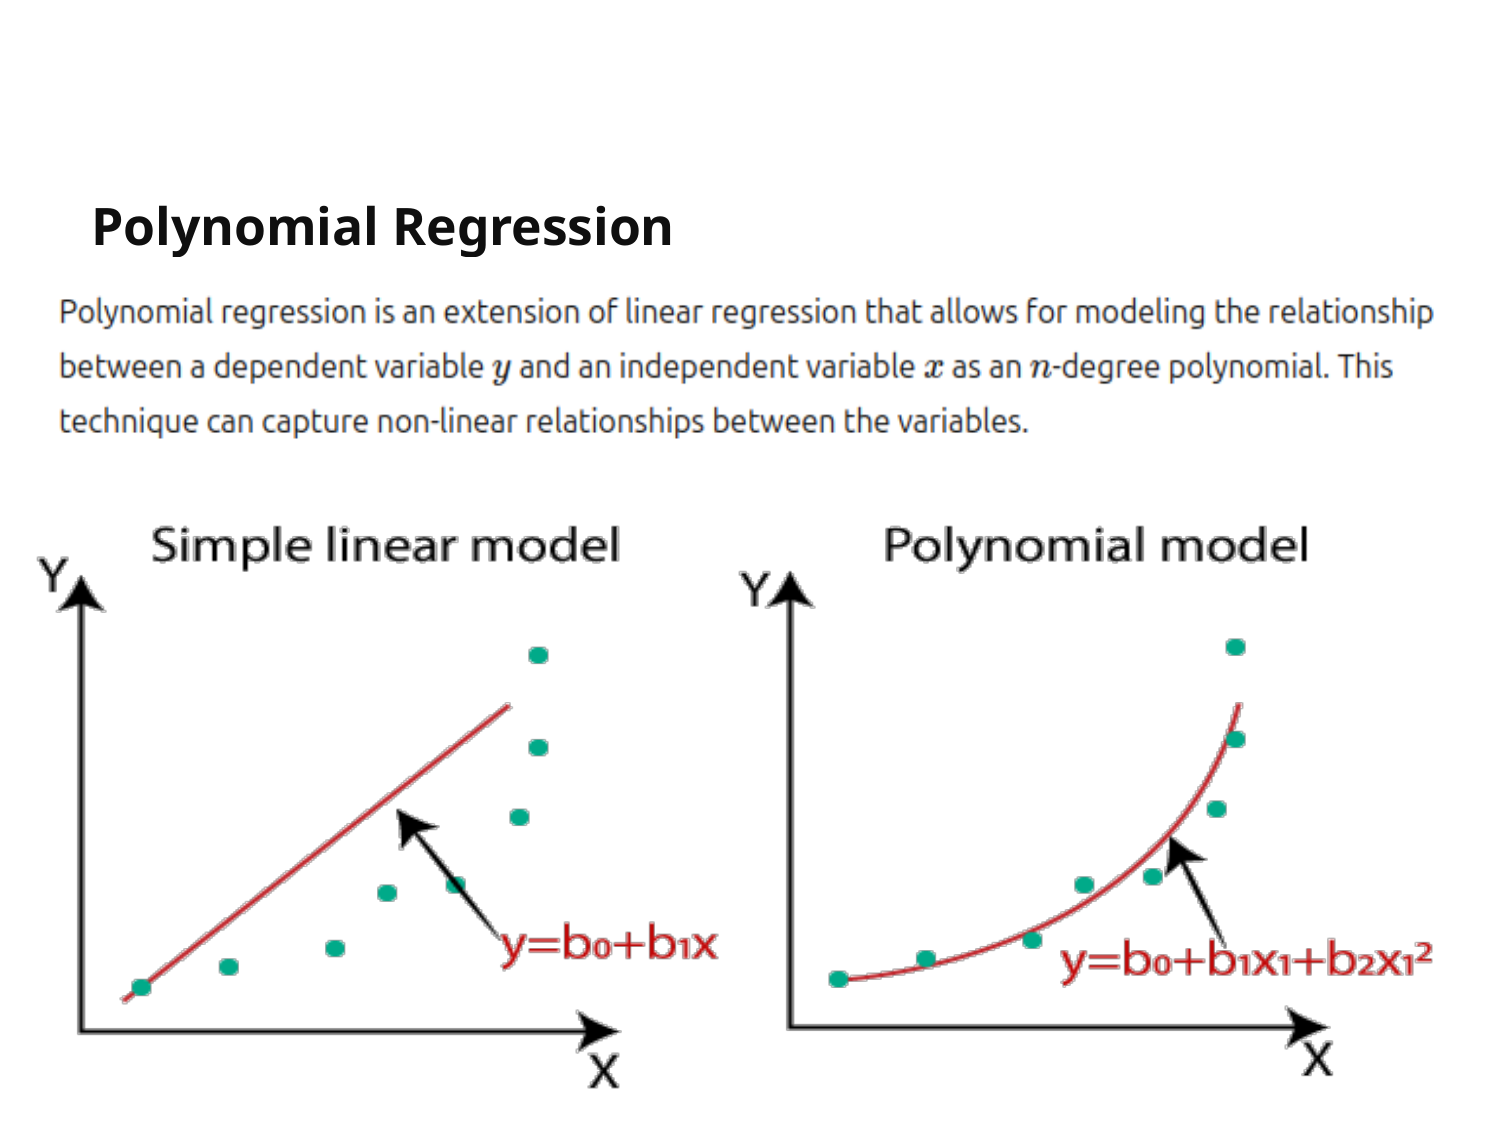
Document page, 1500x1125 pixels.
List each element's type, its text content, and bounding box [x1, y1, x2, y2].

title Polynomial Regression [76, 112, 1352, 255]
picture [31, 496, 1449, 1111]
picture [31, 257, 1469, 478]
